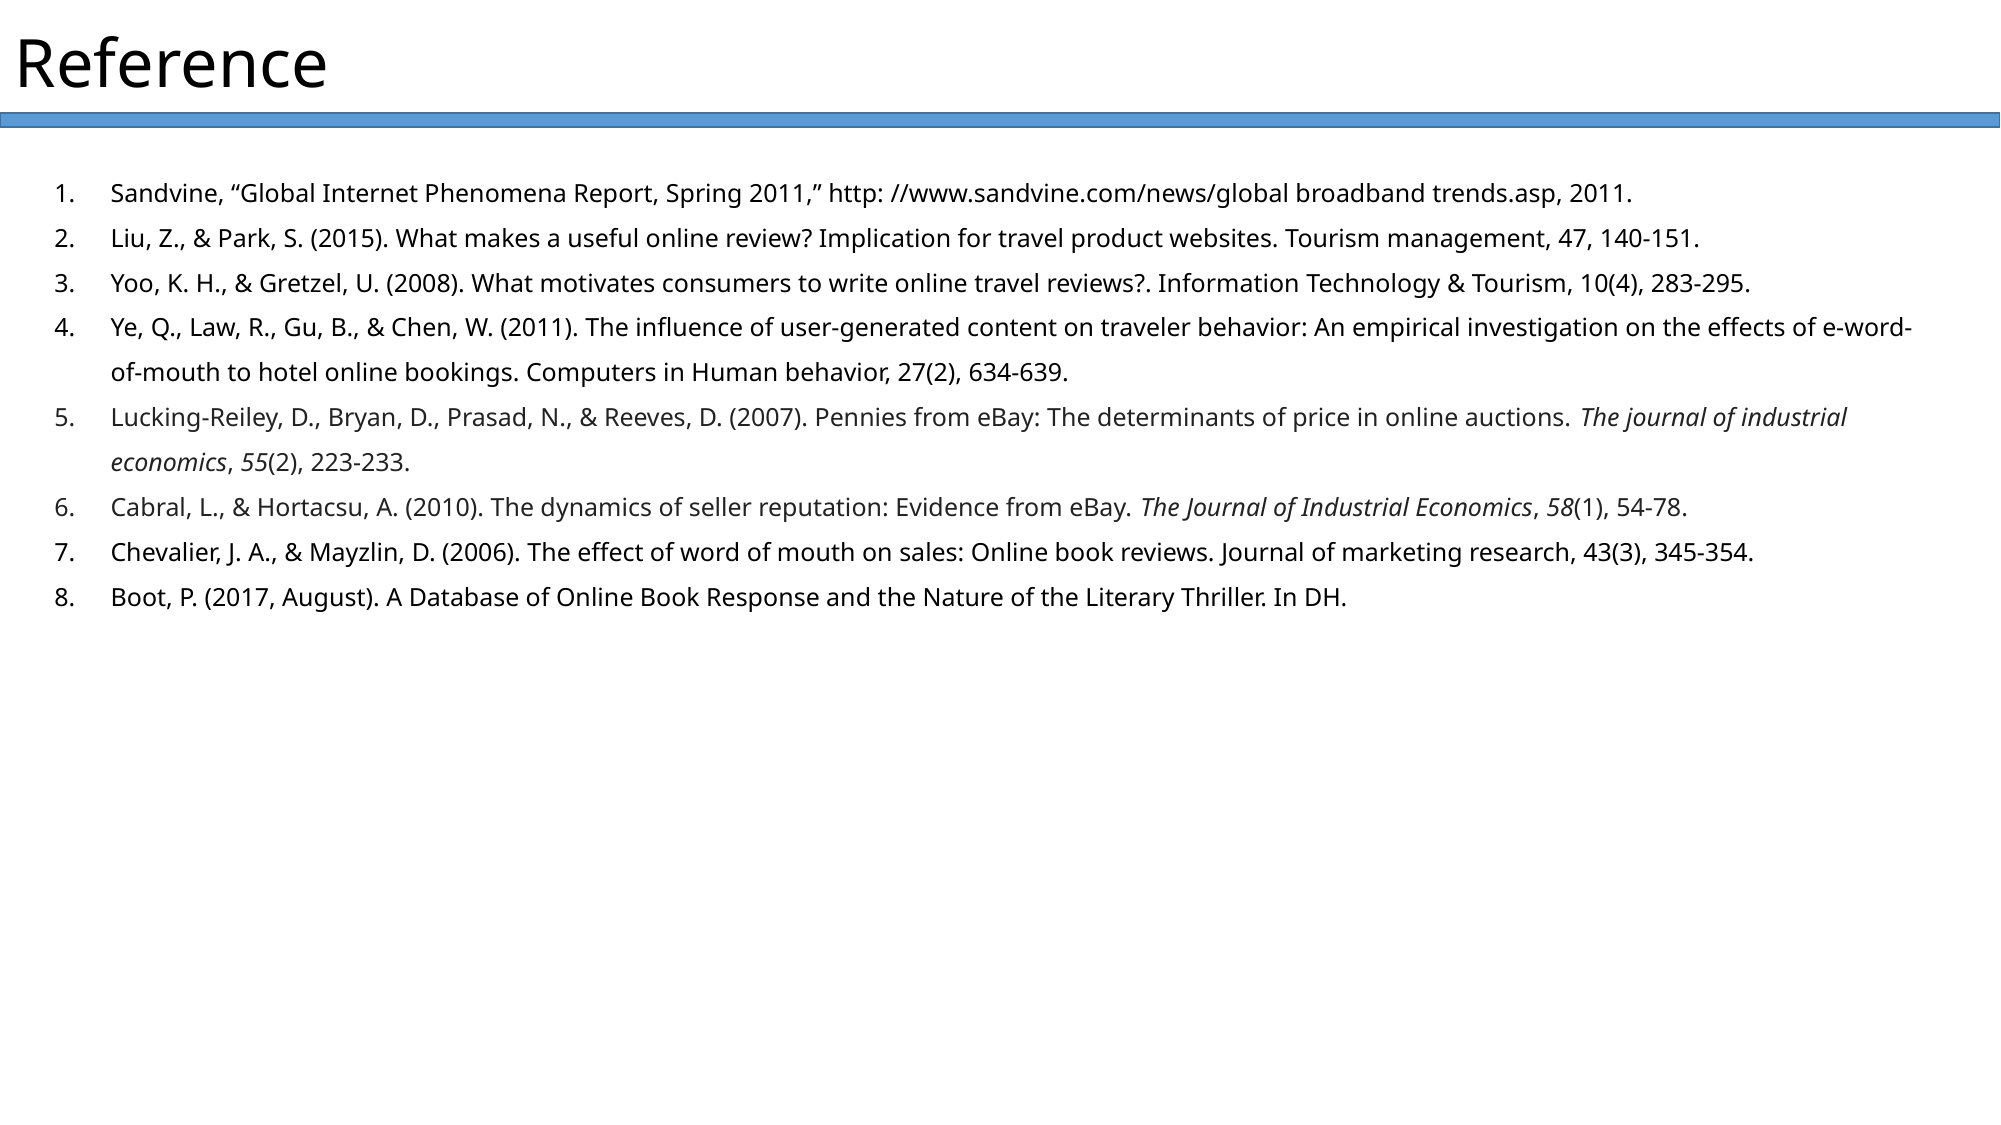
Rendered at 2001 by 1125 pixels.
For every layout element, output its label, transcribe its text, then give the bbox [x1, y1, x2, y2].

text_box Sandvine, “Global Internet Phenomena Report, Spring 2011,” http: //www.sandvine.com/news/global broadband trends.asp, 2011. Liu, Z., & Park, S. (2015). What makes a useful online review? Implication for travel product websites. Tourism management, 47, 140-151. Yoo, K. H., & Gretzel, U. (2008). What motivates consumers to write online travel reviews?. Information Technology & Tourism, 10(4), 283-295. Ye, Q., Law, R., Gu, B., & Chen, W. (2011). The influence of user-generated content on traveler behavior: An empirical investigation on the effects of e-word-of-mouth to hotel online bookings. Computers in Human behavior, 27(2), 634-639. Lucking‐Reiley, D., Bryan, D., Prasad, N., & Reeves, D. (2007). Pennies from eBay: The determinants of price in online auctions. The journal of industrial economics, 55(2), 223-233. Cabral, L., & Hortacsu, A. (2010). The dynamics of seller reputation: Evidence from eBay. The Journal of Industrial Economics, 58(1), 54-78. Chevalier, J. A., & Mayzlin, D. (2006). The effect of word of mouth on sales: Online book reviews. Journal of marketing research, 43(3), 345-354. Boot, P. (2017, August). A Database of Online Book Response and the Nature of the Literary Thriller. In DH. [39, 155, 1961, 664]
text_box [0, 112, 2000, 128]
text_box Reference [0, 13, 1610, 109]
